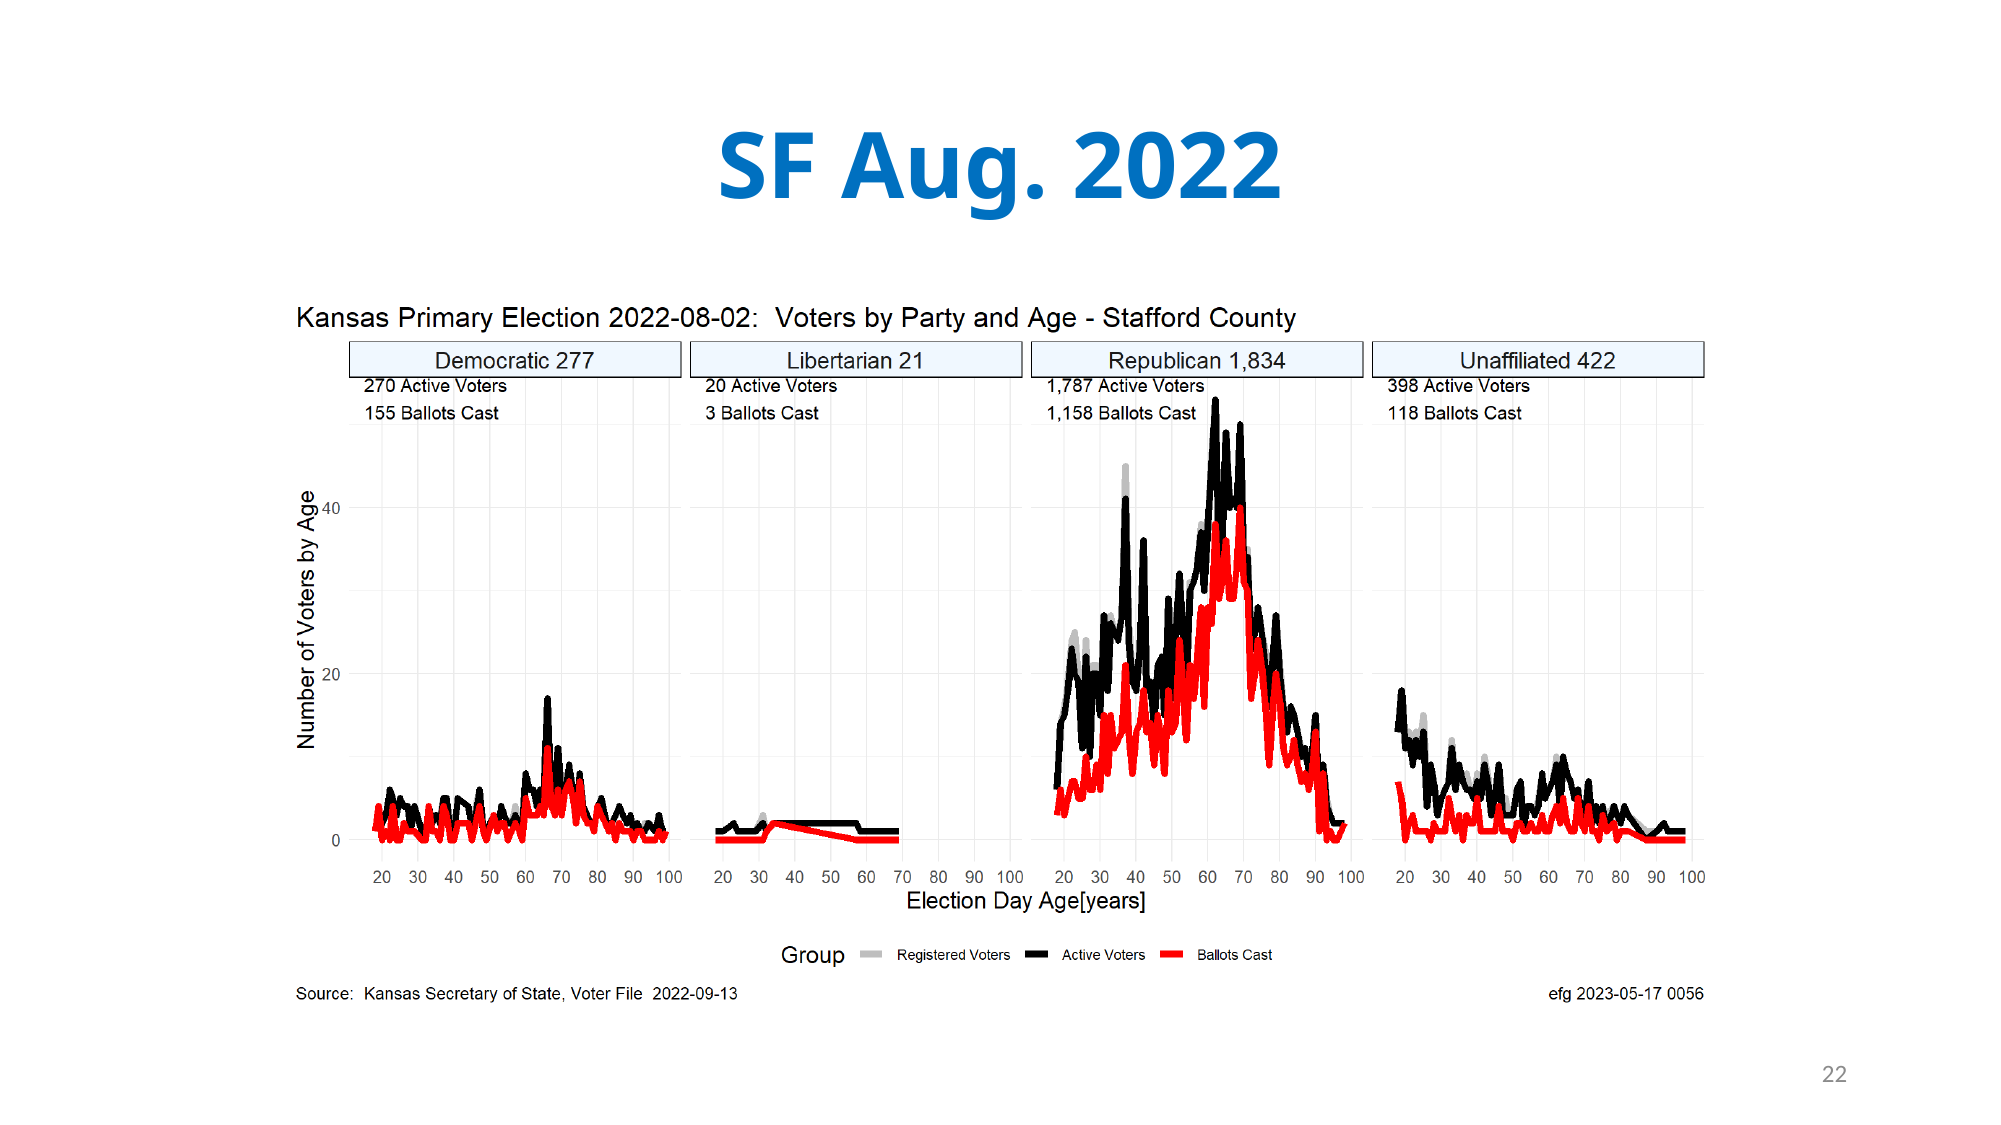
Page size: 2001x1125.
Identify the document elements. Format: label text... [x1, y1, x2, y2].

slide_number ‹#› [1412, 1042, 1863, 1103]
picture [287, 297, 1713, 1011]
title SF Aug. 2022 [137, 59, 1863, 278]
